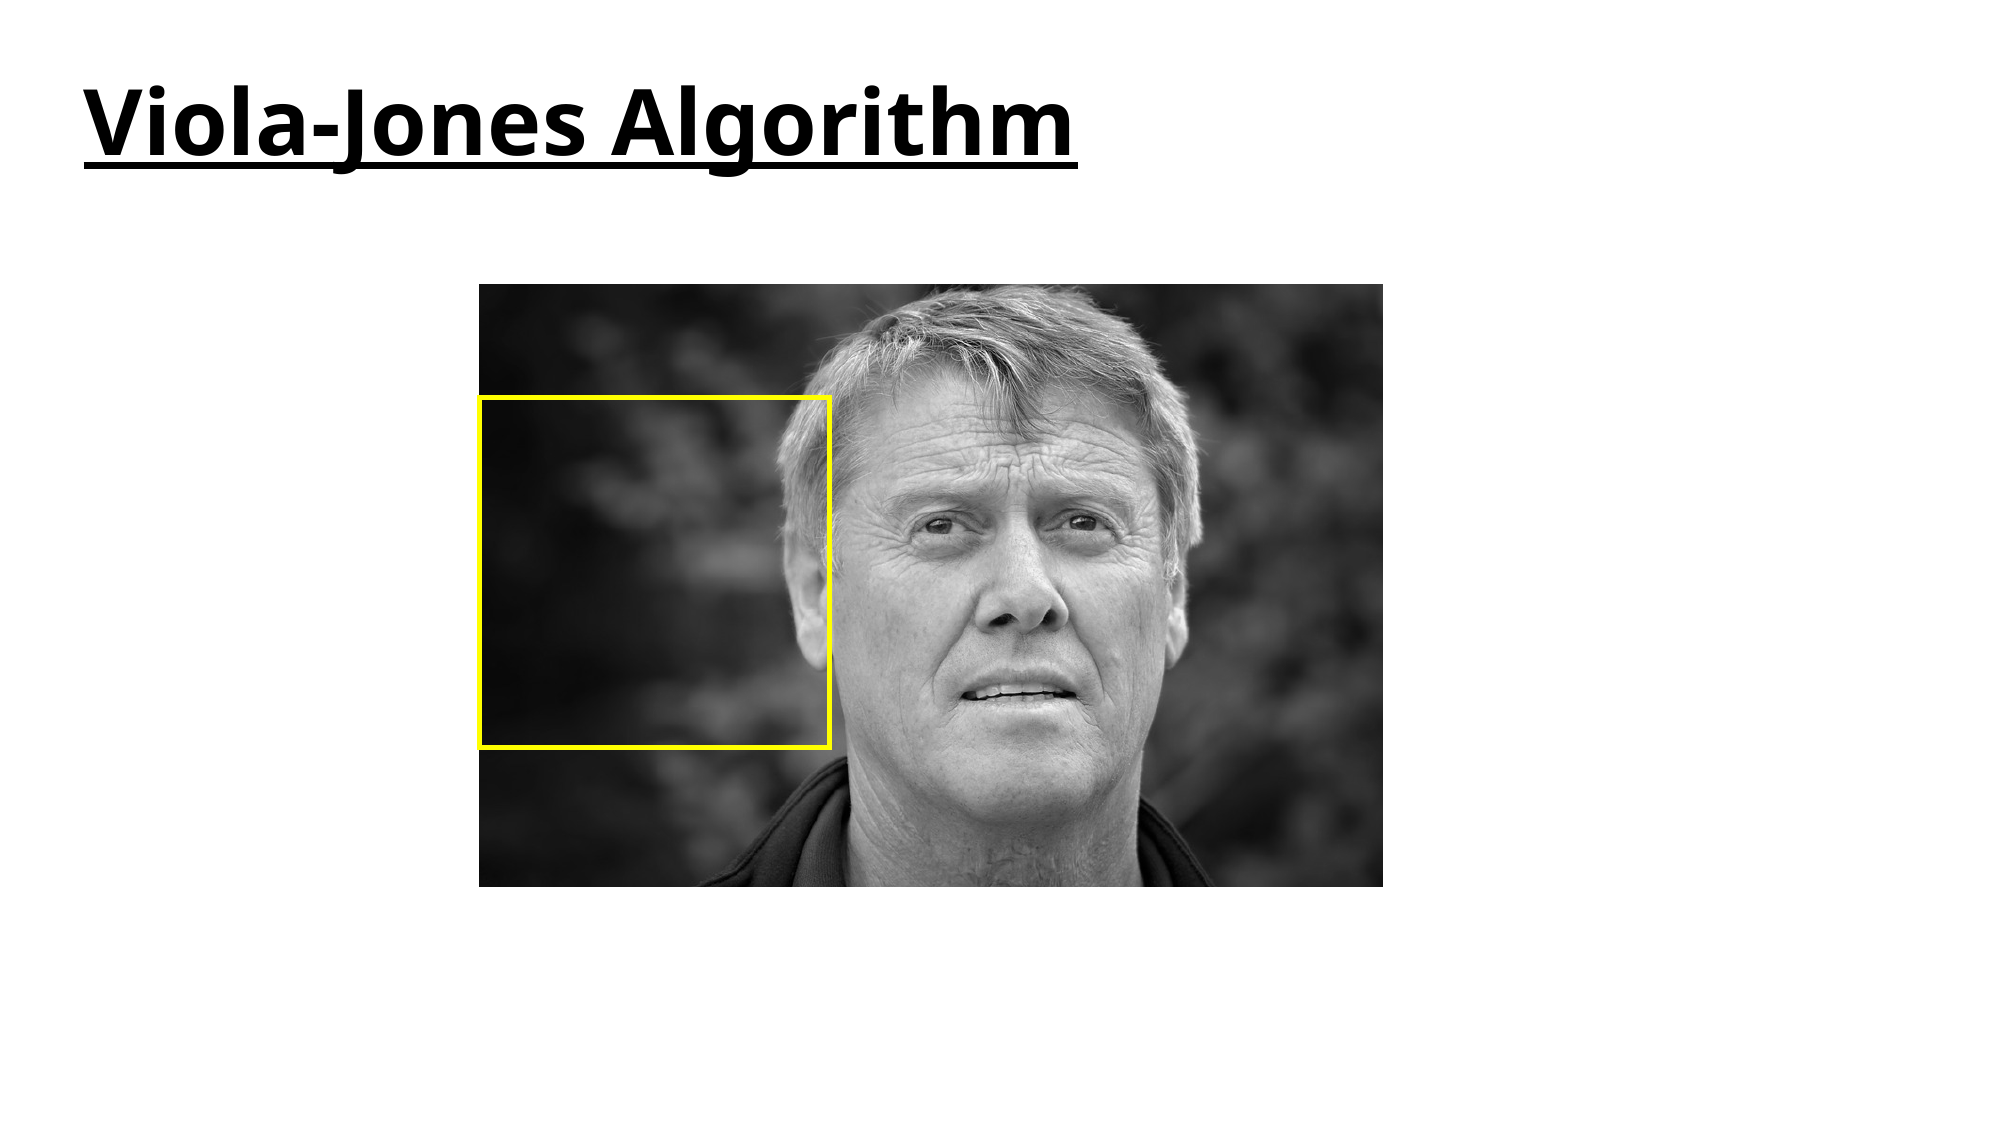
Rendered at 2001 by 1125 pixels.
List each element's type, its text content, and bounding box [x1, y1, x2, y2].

picture [479, 284, 1383, 887]
title Viola-Jones Algorithm [68, 16, 1794, 235]
